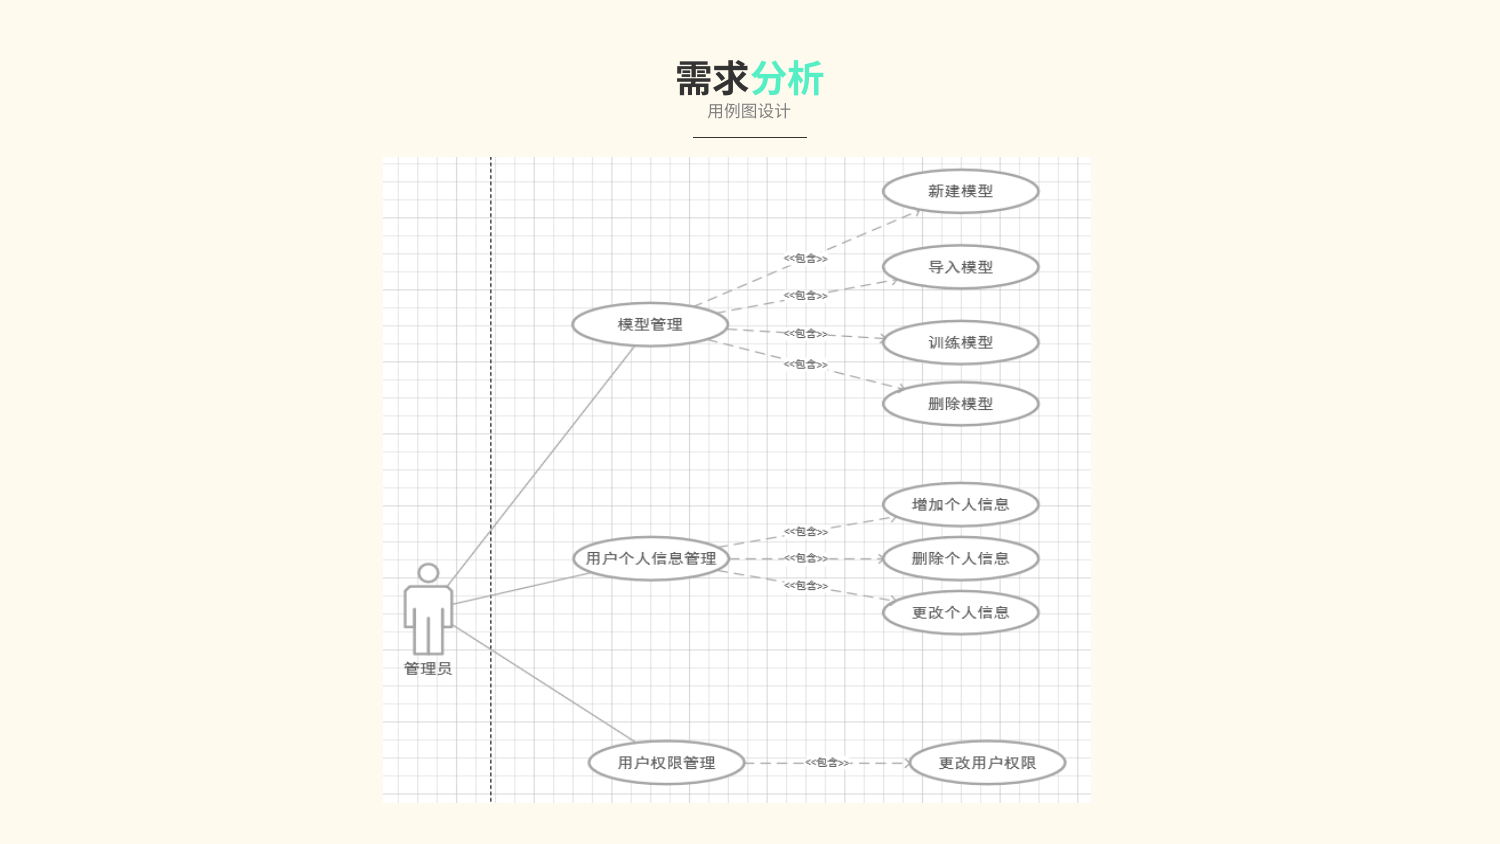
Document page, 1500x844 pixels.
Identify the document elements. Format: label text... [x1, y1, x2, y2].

picture [383, 157, 1091, 804]
text_box 用例图设计 [692, 93, 806, 128]
text_box 需求分析 [660, 47, 840, 108]
